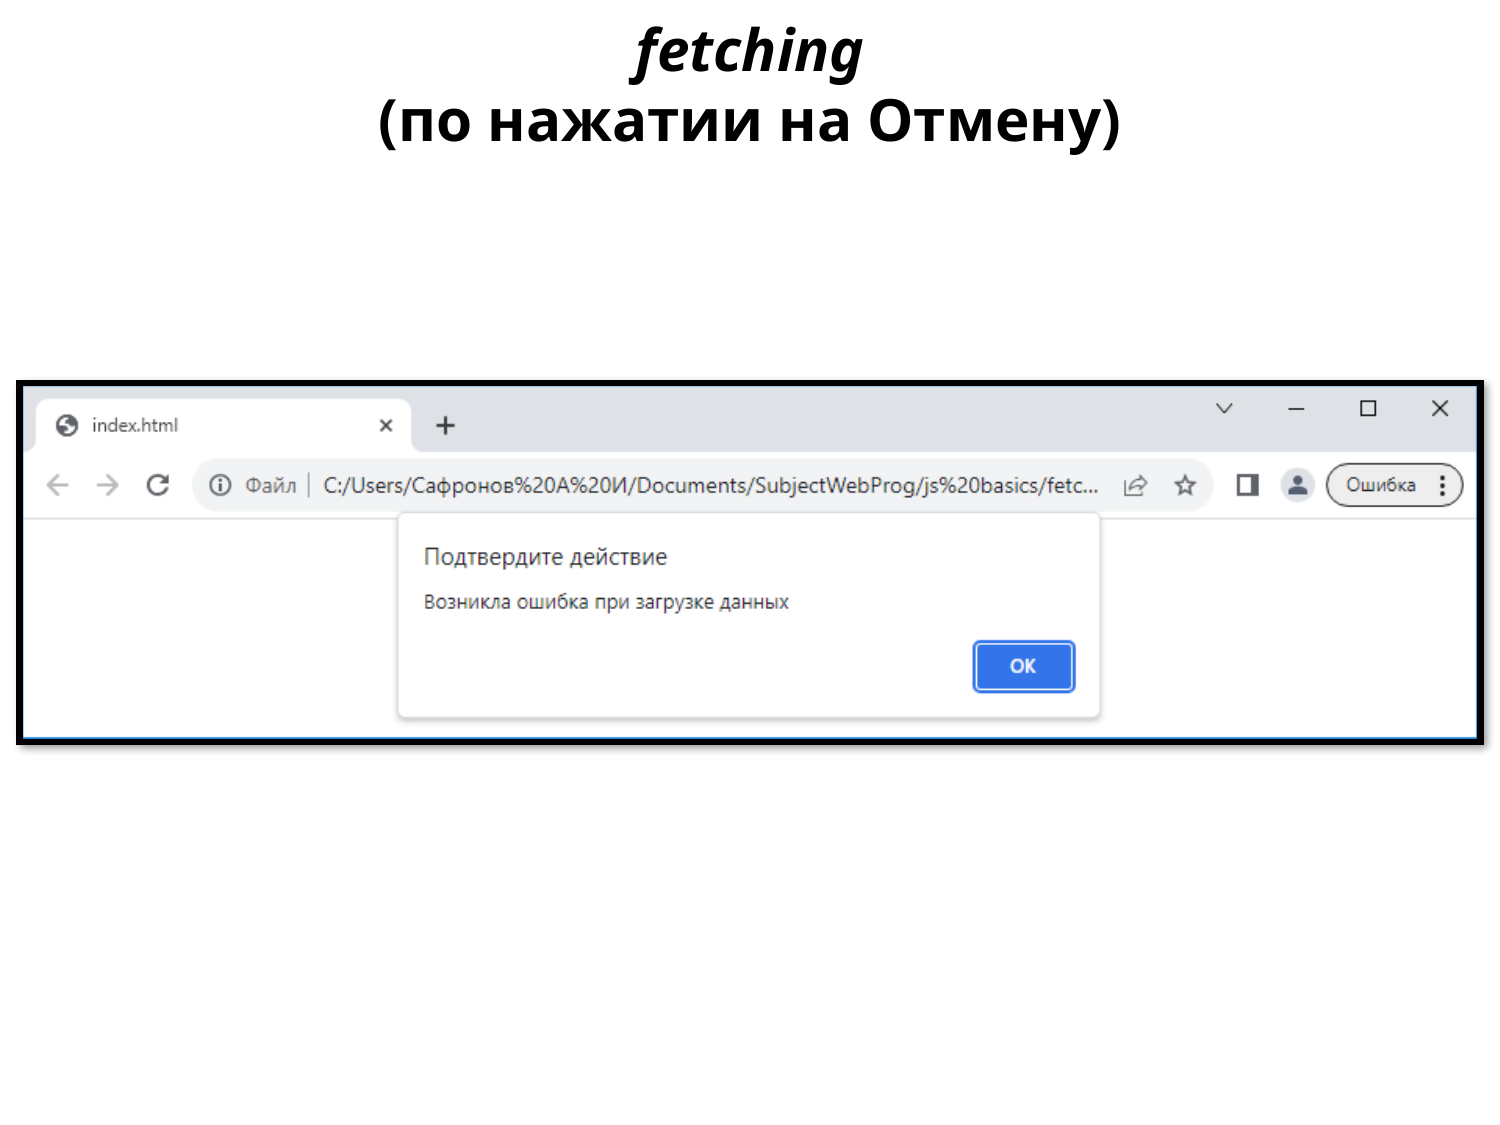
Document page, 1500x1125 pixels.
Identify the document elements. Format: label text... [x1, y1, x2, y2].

picture [22, 385, 1478, 740]
text_box fetching (по нажатии на Отмену) [17, 5, 1483, 161]
